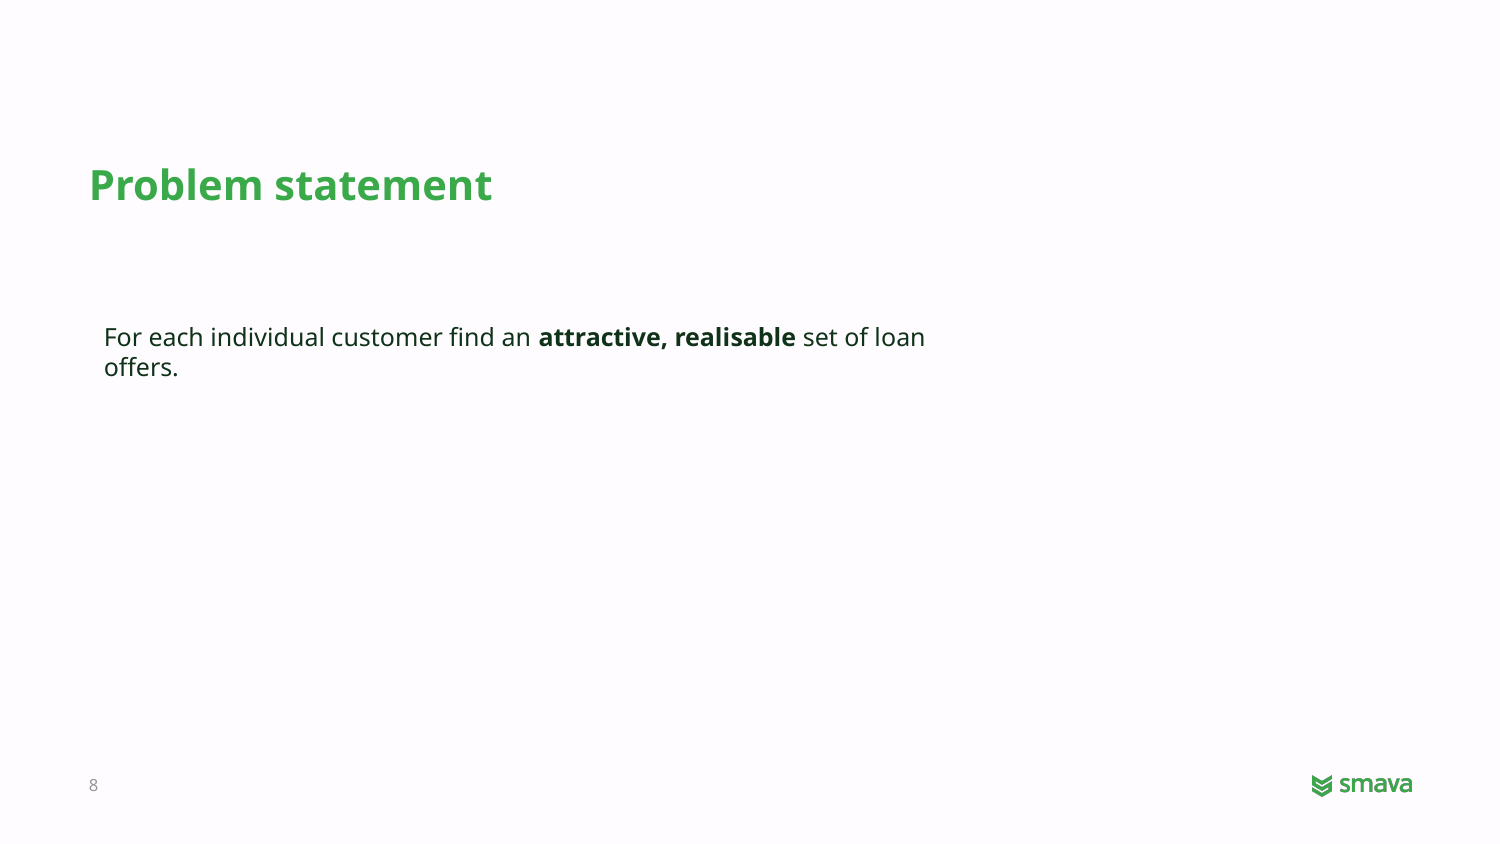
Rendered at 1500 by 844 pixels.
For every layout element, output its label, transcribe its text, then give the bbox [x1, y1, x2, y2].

slide_number ‹#› [88, 775, 179, 798]
picture [1312, 775, 1412, 797]
title Problem statement [88, 144, 777, 230]
list For each individual customer find an attractive, realisable set of loan offers. [88, 306, 1003, 710]
